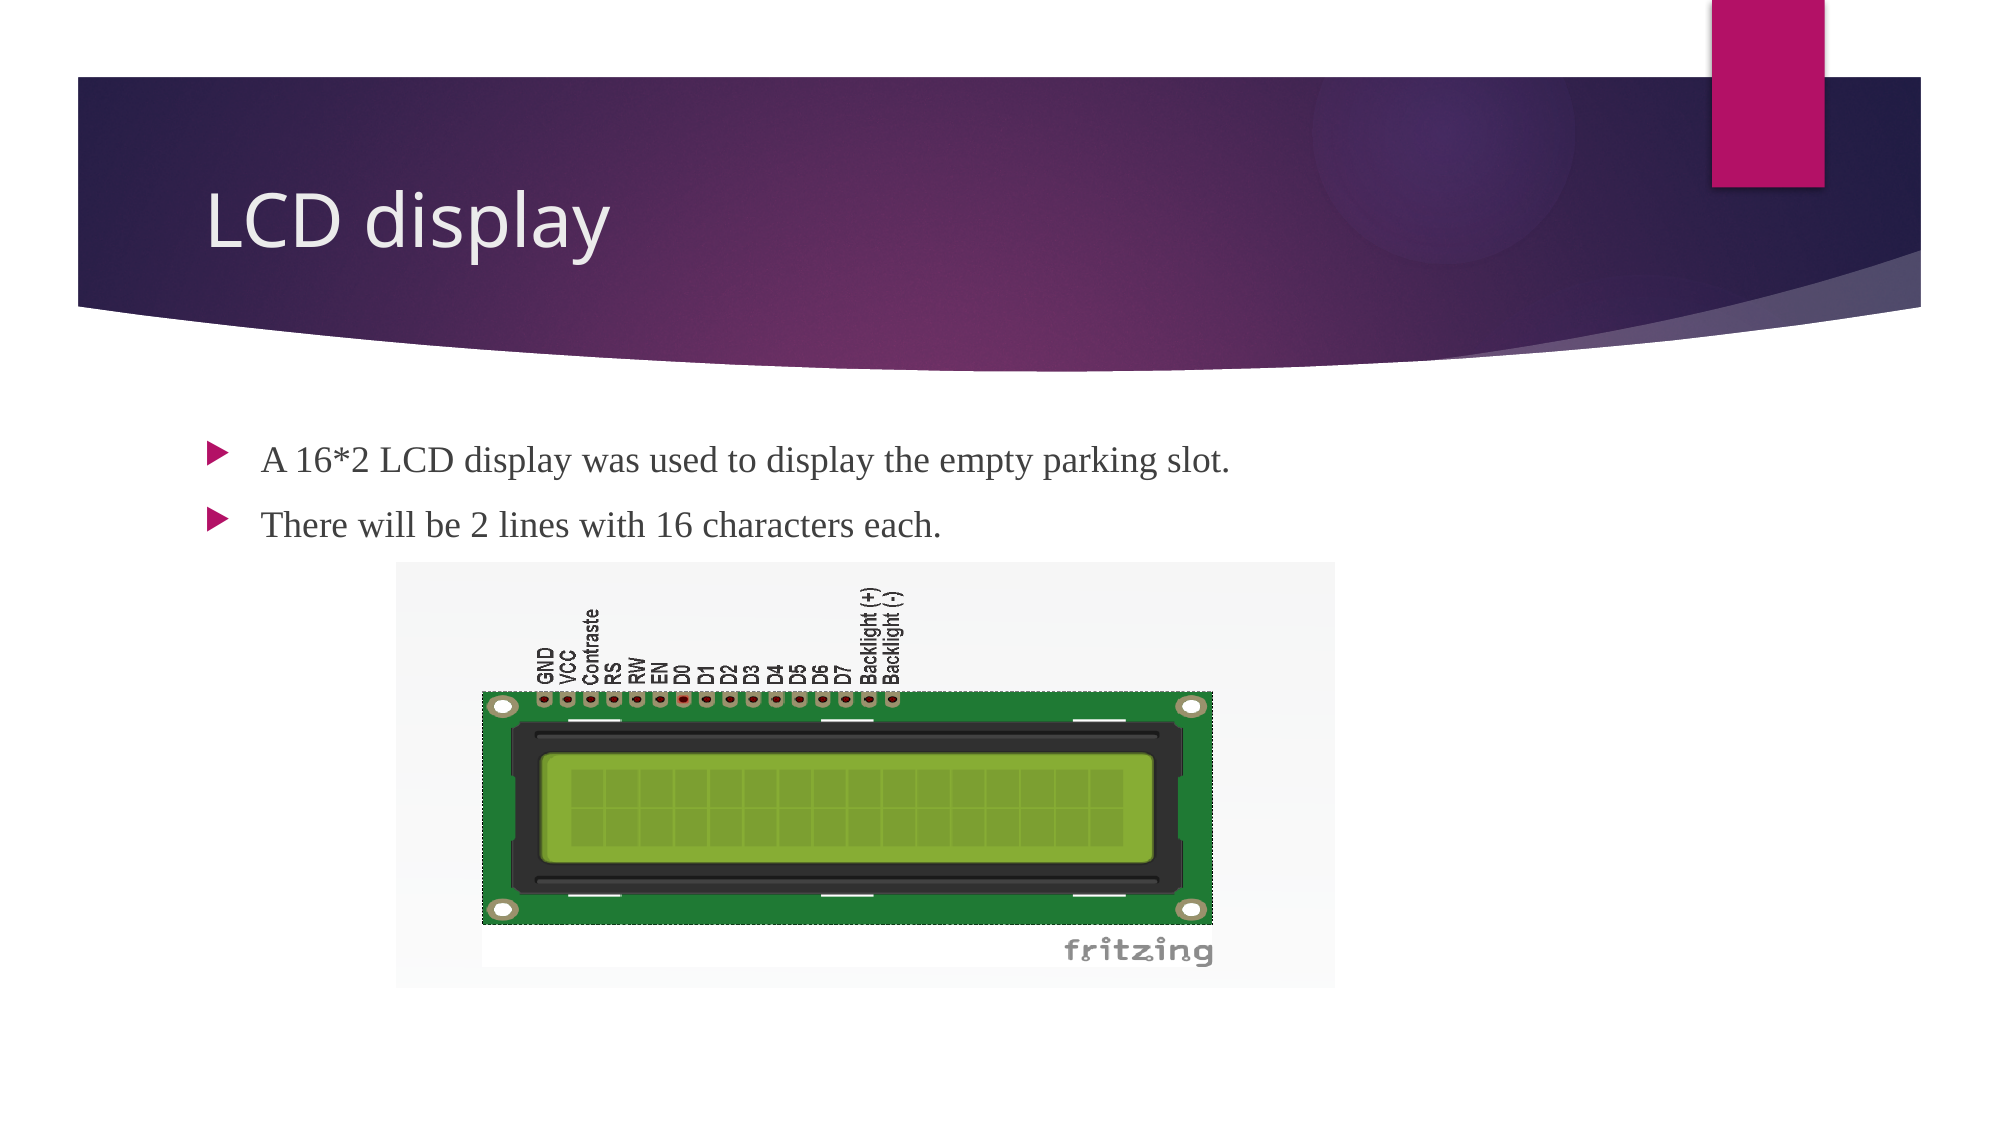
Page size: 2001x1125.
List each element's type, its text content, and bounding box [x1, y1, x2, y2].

list A 16*2 LCD display was used to display the empty parking slot. There will be 2 lines with 16 characters each. [189, 427, 1638, 988]
picture [396, 562, 1335, 988]
title LCD display [189, 159, 1627, 276]
